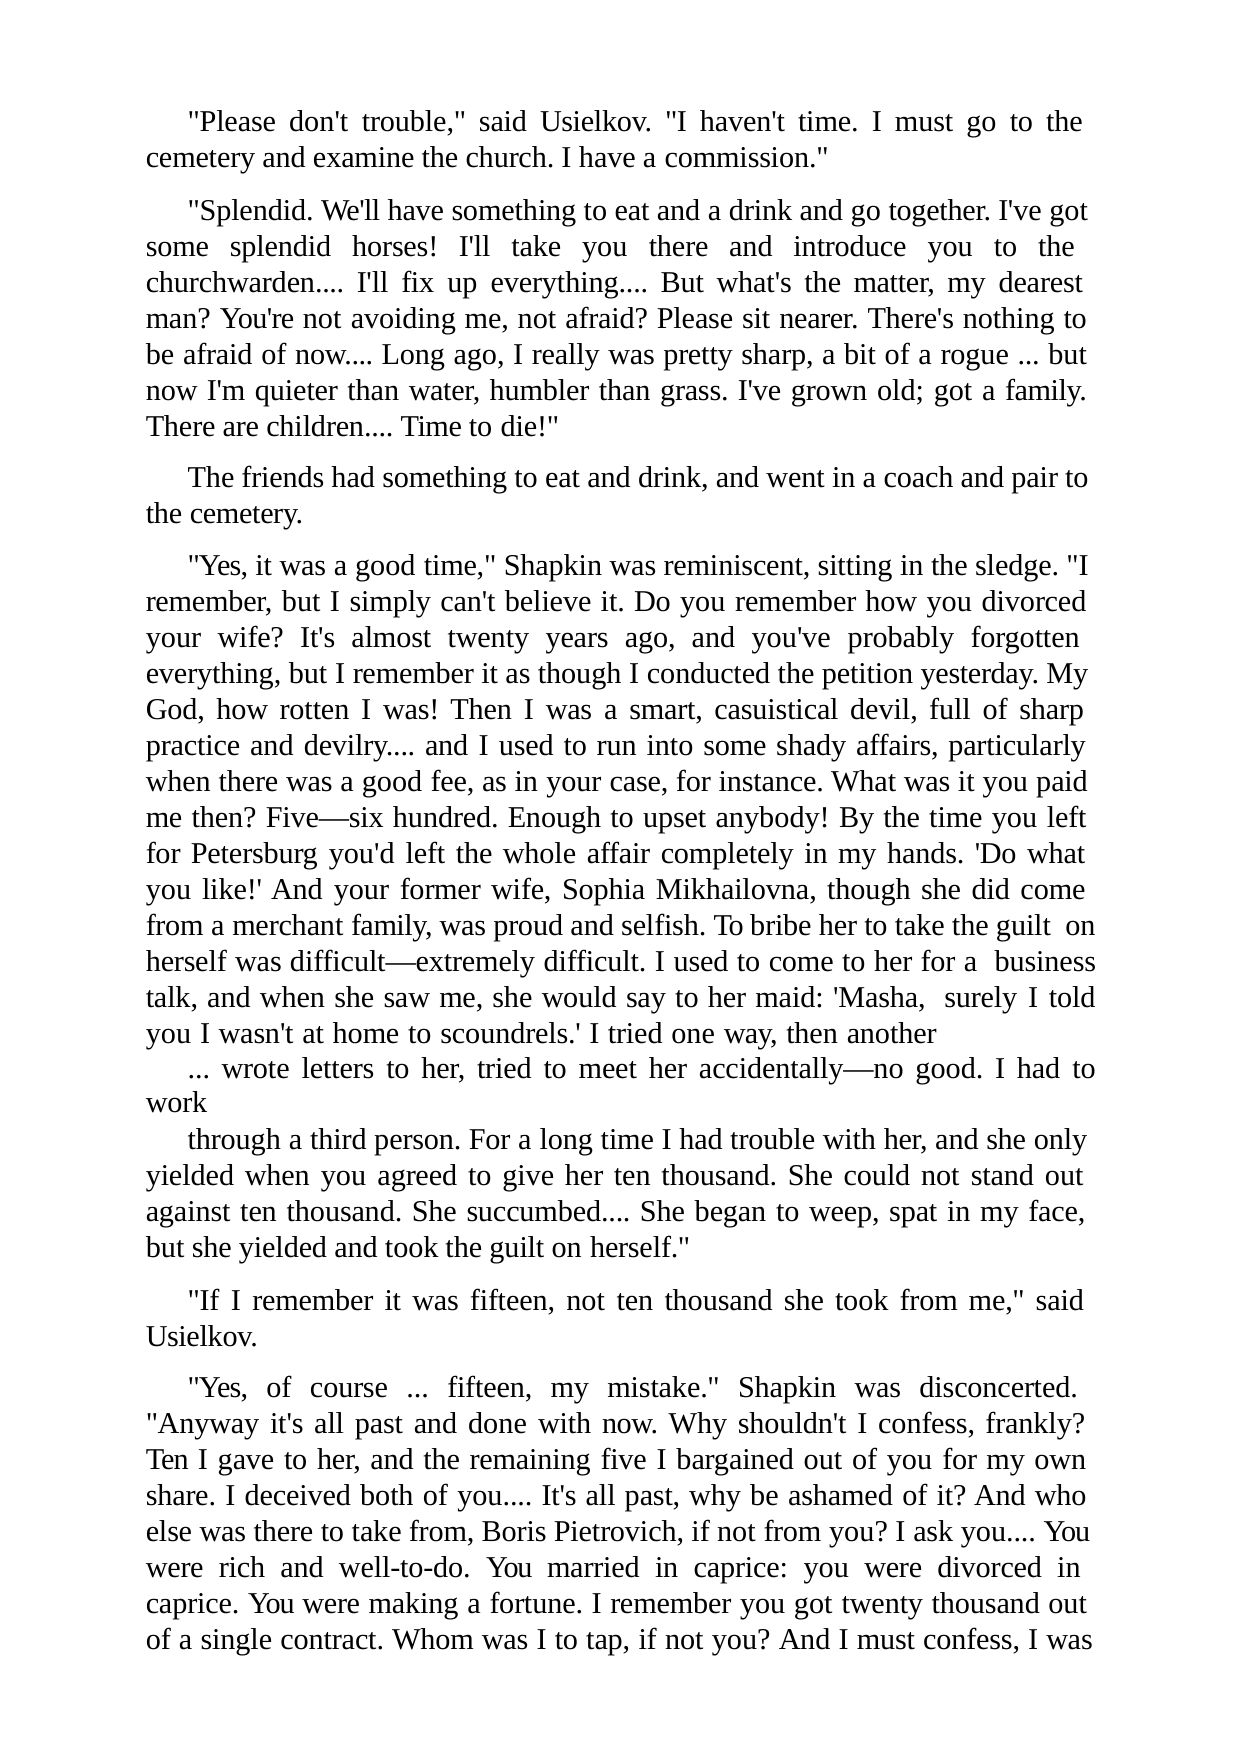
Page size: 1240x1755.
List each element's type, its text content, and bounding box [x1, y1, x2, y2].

text_box "Please don't trouble," said Usielkov. "I haven't time. I must go to the cemetery and examine the church. I have a commission." "Splendid. We'll have something to eat and a drink and go together. I've got some splendid horses! I'll take you there and introduce you to the churchwarden.... I'll fix up everything.... But what's the matter, my dearest man? You're not avoiding me, not afraid? Please sit nearer. There's nothing to be afraid of now.... Long ago, I really was pretty sharp, a bit of a rogue ... but now I'm quieter than water, humbler than grass. I've grown old; got a family. There are children.... Time to die!" The friends had something to eat and drink, and went in a coach and pair to the cemetery. "Yes, it was a good time," Shapkin was reminiscent, sitting in the sledge. "I remember, but I simply can't believe it. Do you remember how you divorced your wife? It's almost twenty years ago, and you've probably forgotten everything, but I remember it as though I conducted the petition yesterday. My God, how rotten I was! Then I was a smart, casuistical devil, full of sharp practice and devilry.... and I used to run into some shady affairs, particularly when there was a good fee, as in your case, for instance. What was it you paid me then? Five—six hundred. Enough to upset anybody! By the time you left for Petersburg you'd left the whole affair completely in my hands. 'Do what you like!' And your former wife, Sophia Mikhailovna, though she did come from a merchant family, was proud and selfish. To bribe her to take the guilt on herself was difficult—extremely difficult. I used to come to her for a business talk, and when she saw me, she would say to her maid: 'Masha, surely I told you I wasn't at home to scoundrels.' I tried one way, then another ... wrote letters to her, tried to meet her accidentally—no good. I had to work through a third person. For a long time I had trouble with her, and she only yielded when you agreed to give her ten thousand. She could not stand out against ten thousand. She succumbed.... She began to weep, spat in my face, but she yielded and took the guilt on herself." "If I remember it was fifteen, not ten thousand she took from me," said Usielkov. "Yes, of course ... fifteen, my mistake." Shapkin was disconcerted. "Anyway it's all past and done with now. Why shouldn't I confess, frankly? Ten I gave to her, and the remaining five I bargained out of you for my own share. I deceived both of you.... It's all past, why be ashamed of it? And who else was there to take from, Boris Pietrovich, if not from you? I ask you.... You were rich and well-to-do. You married in caprice: you were divorced in caprice. You were making a fortune. I remember you got twenty thousand out of a single contract. Whom was I to tap, if not you? And I must confess, I was [143, 98, 1097, 1656]
